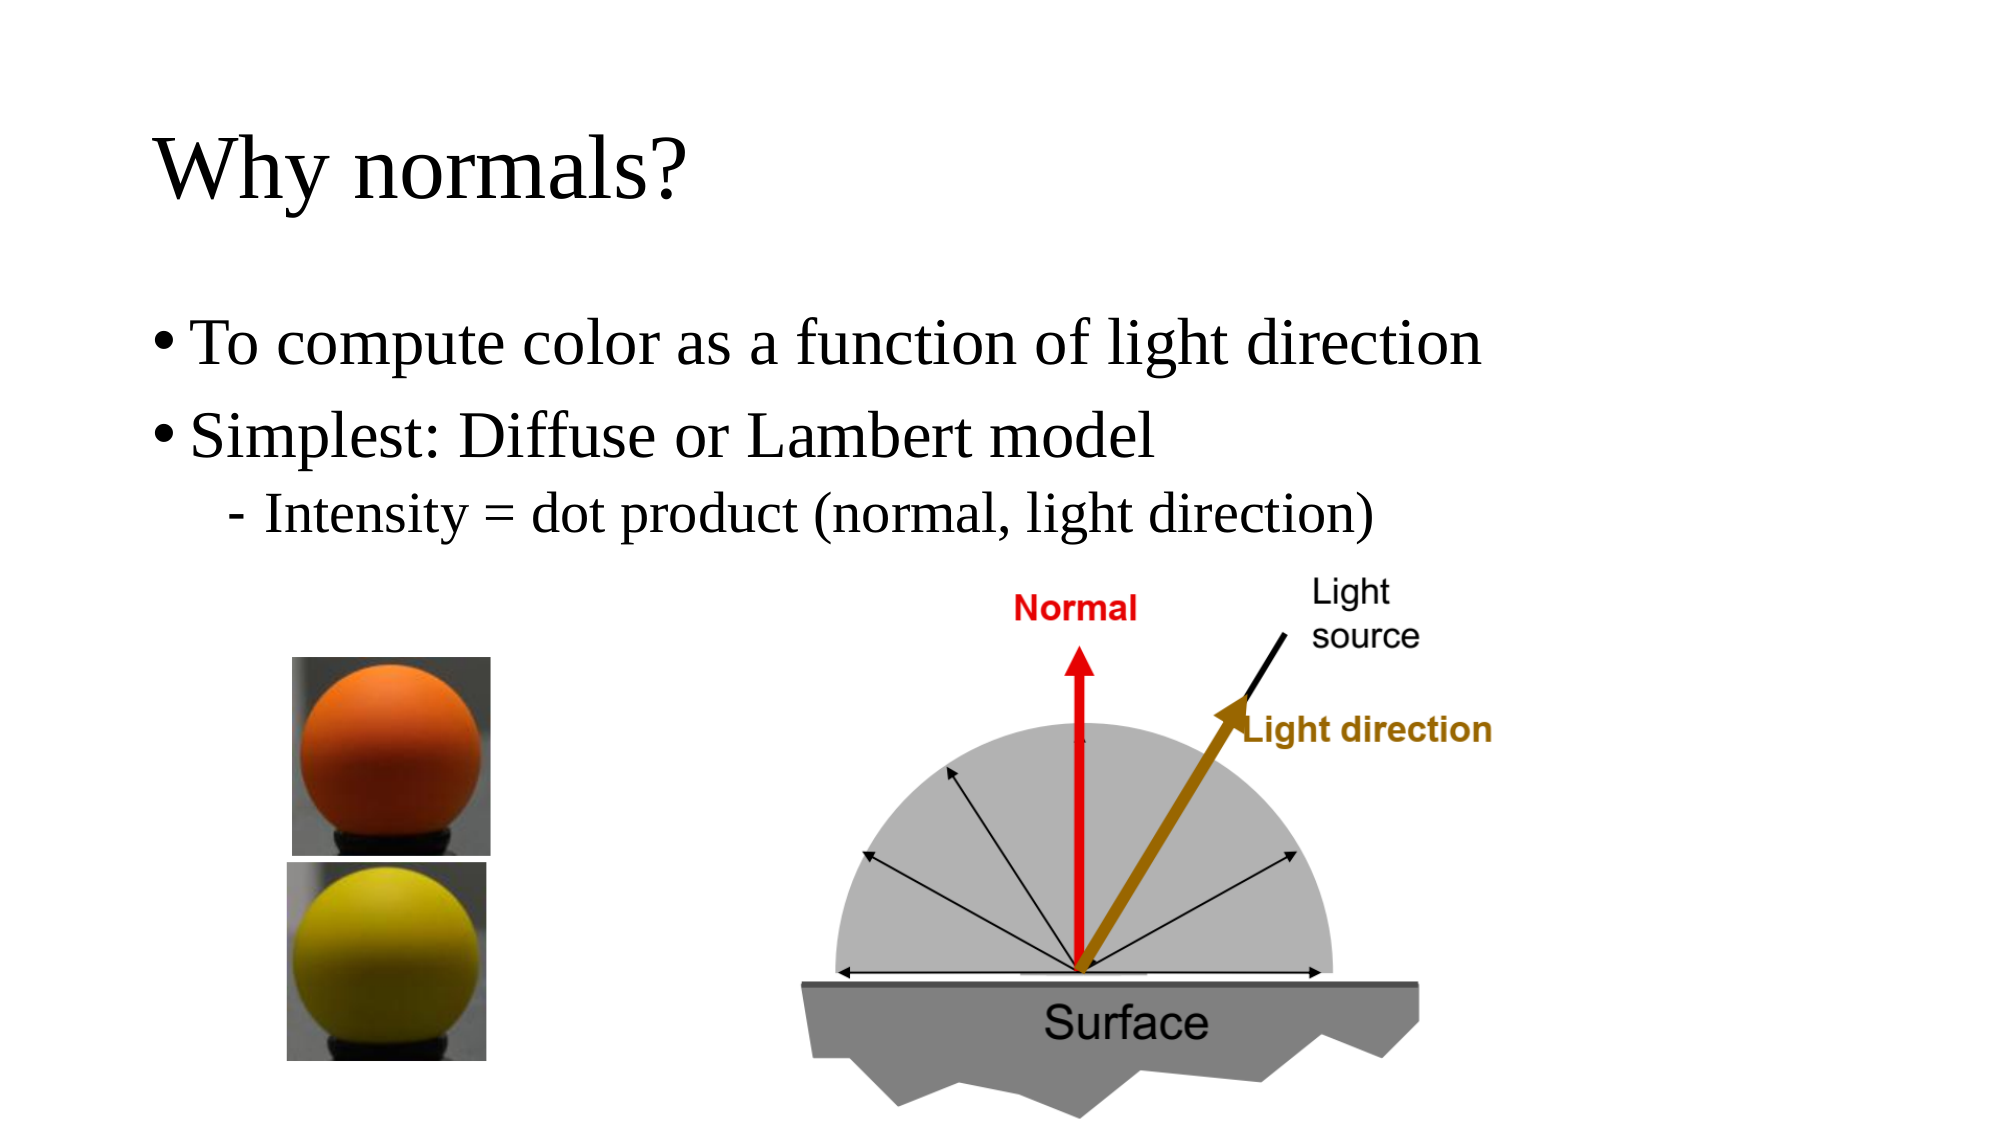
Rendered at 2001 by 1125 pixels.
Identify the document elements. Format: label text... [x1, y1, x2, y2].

list To compute color as a function of light direction Simplest: Diffuse or Lambert model Intensity = dot product (normal, light direction) [137, 299, 1863, 1014]
title Why normals? [137, 59, 1863, 278]
picture [268, 566, 1524, 1125]
